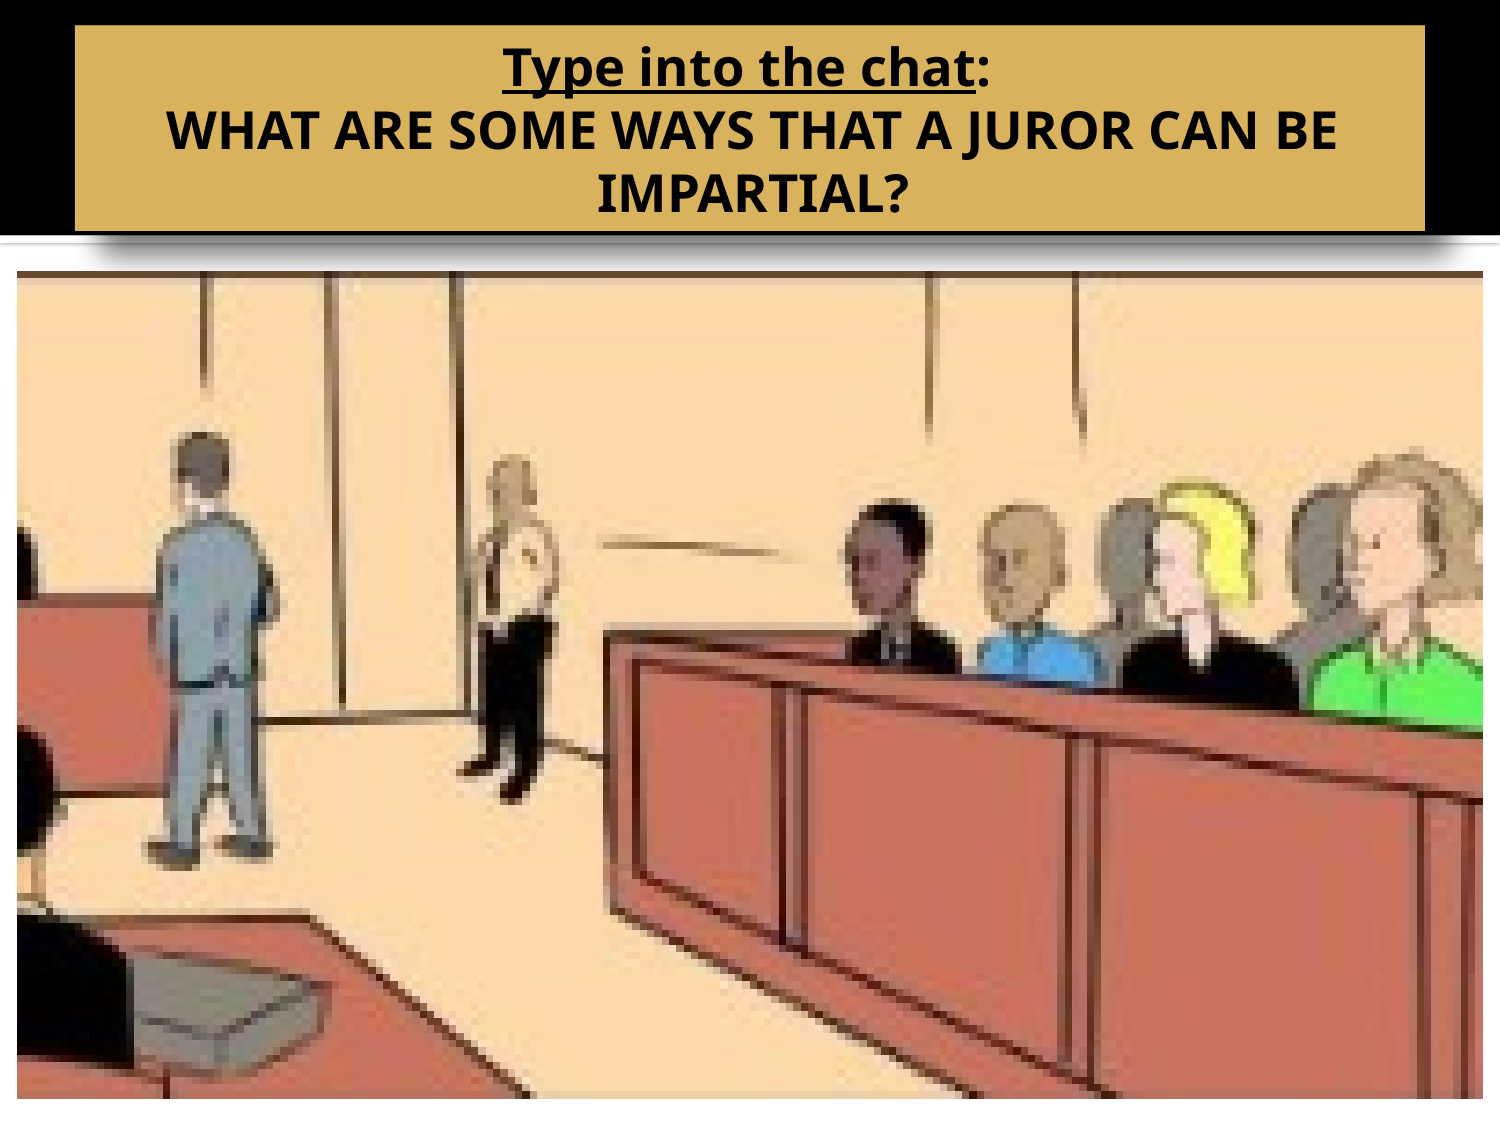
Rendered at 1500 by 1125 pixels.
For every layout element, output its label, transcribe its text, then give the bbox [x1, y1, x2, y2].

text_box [16, 270, 1484, 1100]
text_box Type into the chat: WHAT ARE SOME WAYS THAT A JUROR CAN BE IMPARTIAL? [71, 22, 1429, 235]
